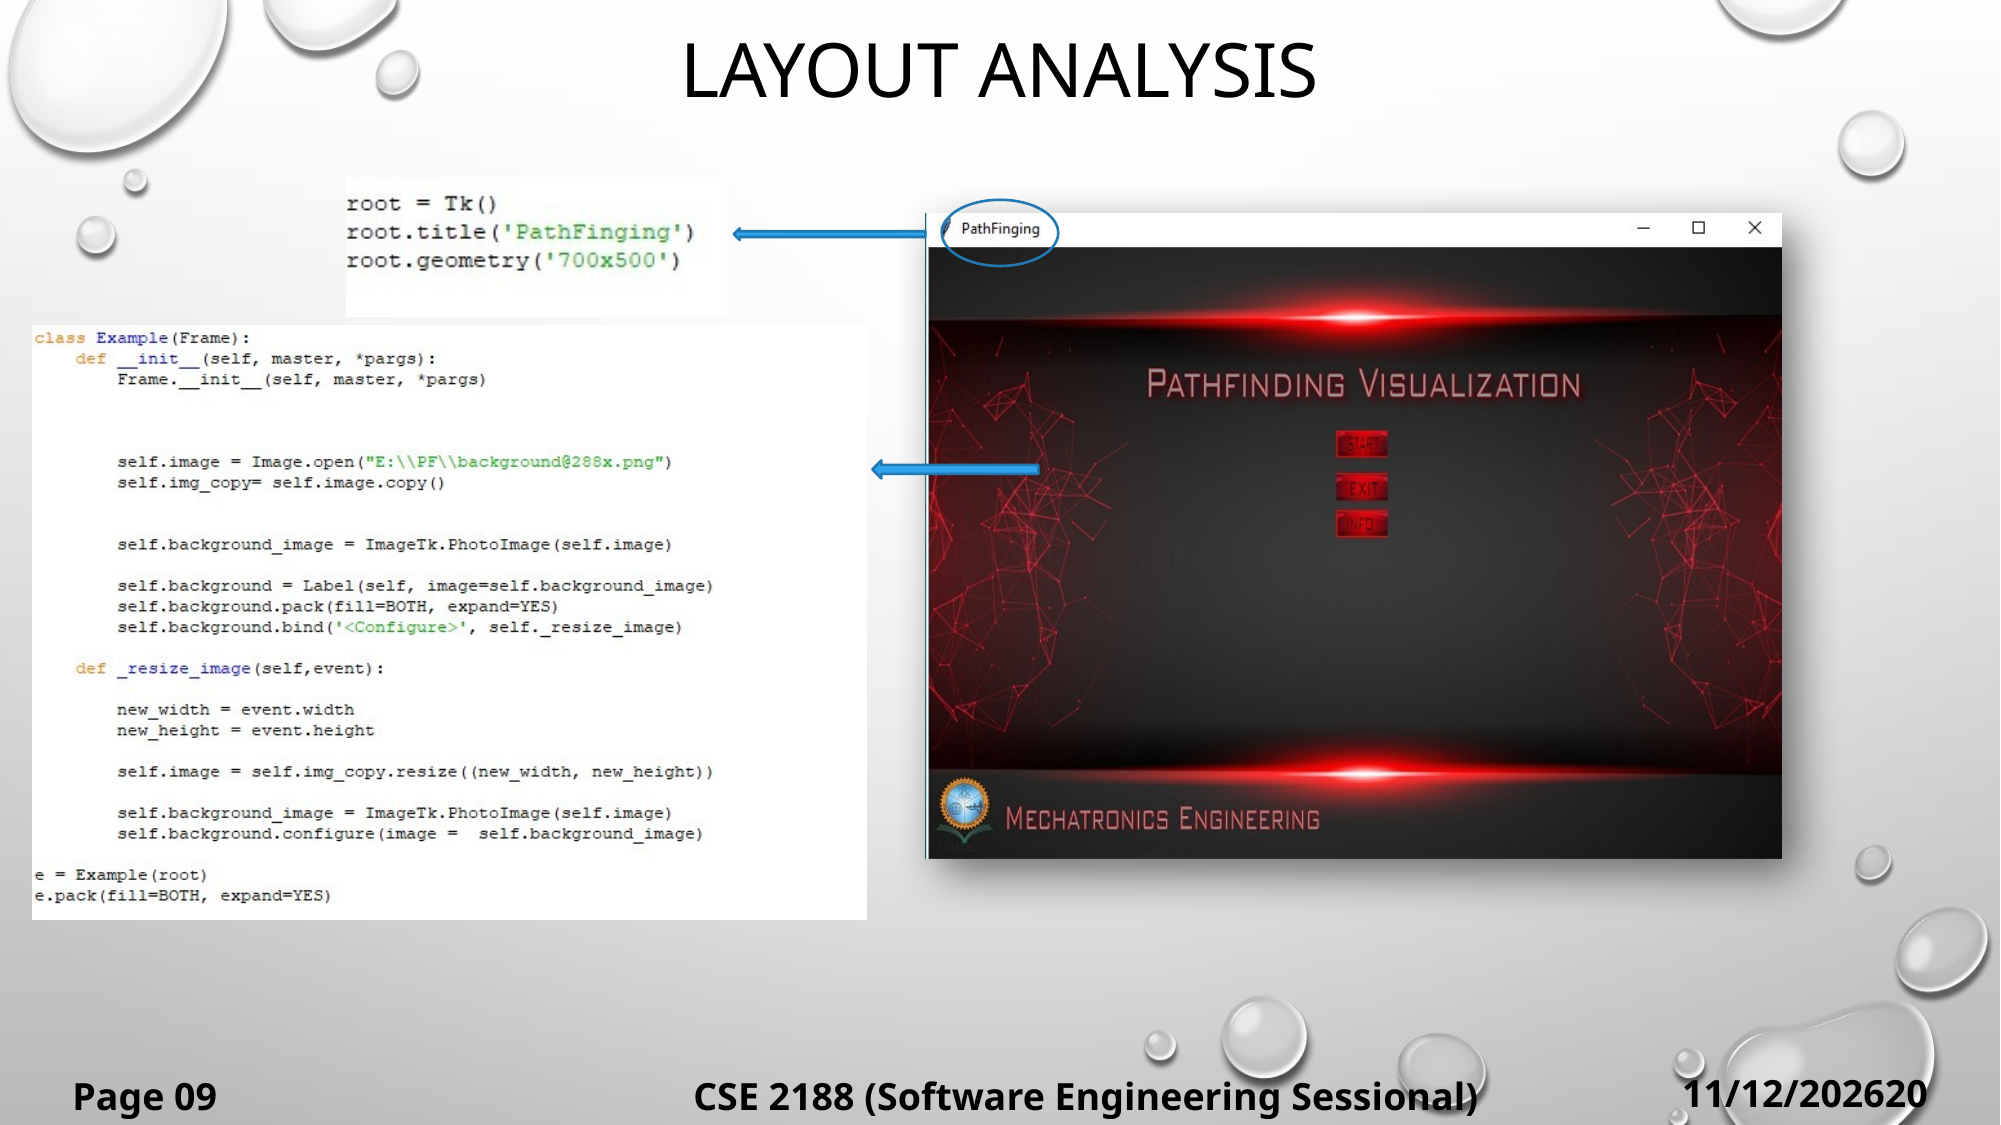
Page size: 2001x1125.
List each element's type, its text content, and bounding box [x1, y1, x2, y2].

footer CSE 2188 (Software Engineering Sessional) [678, 1065, 1773, 1125]
title LAYOUT ANALYSIS [149, 20, 1851, 127]
text_box Page 09 [57, 1065, 508, 1125]
picture [0, 0, 2000, 1125]
text_box [953, 198, 1047, 211]
text_box [733, 227, 919, 242]
text_box [872, 459, 919, 480]
slide_number 26-Feb-2020 [1773, 1065, 1943, 1125]
